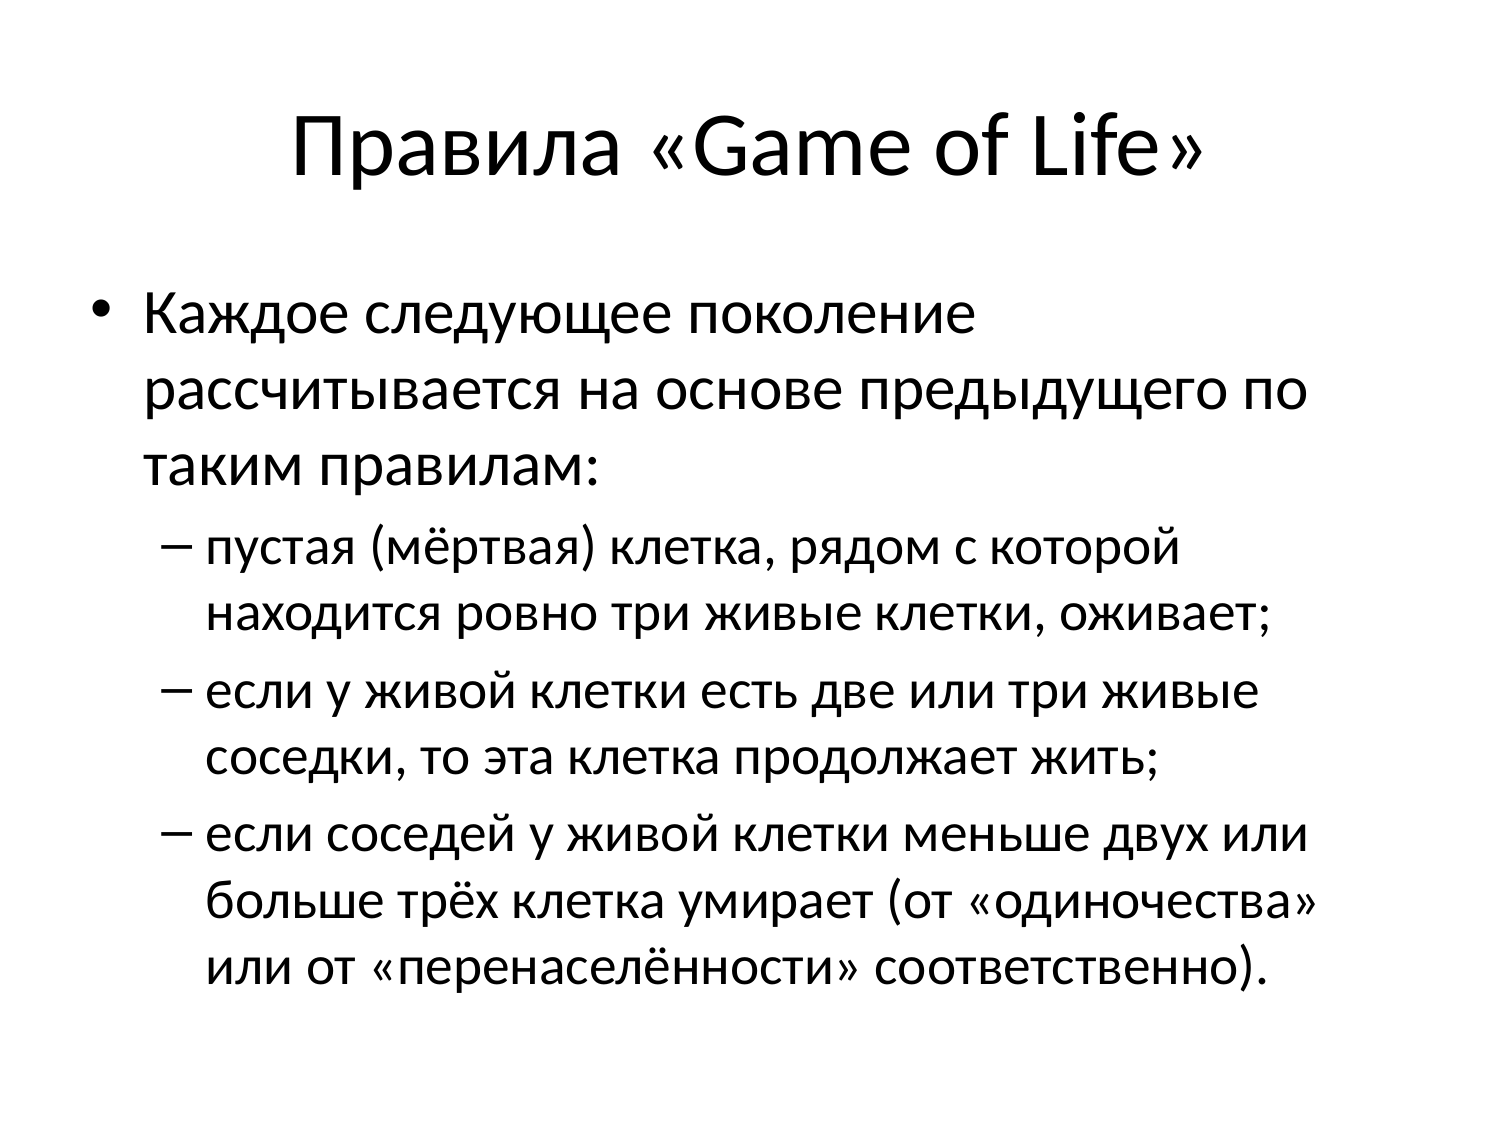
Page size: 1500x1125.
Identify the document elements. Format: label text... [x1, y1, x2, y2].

list Каждое следующее поколение рассчитывается на основе предыдущего по таким правилам: пустая (мёртвая) клетка, рядом с которой находится ровно три живые клетки, оживает; если у живой клетки есть две или три живые соседки, то эта клетка продолжает жить; если соседей у живой клетки меньше двух или больше трёх клетка умирает (от «одиночества» или от «перенаселённости» соответственно). [75, 262, 1425, 1005]
title Правила «Game of Life» [75, 45, 1425, 233]
